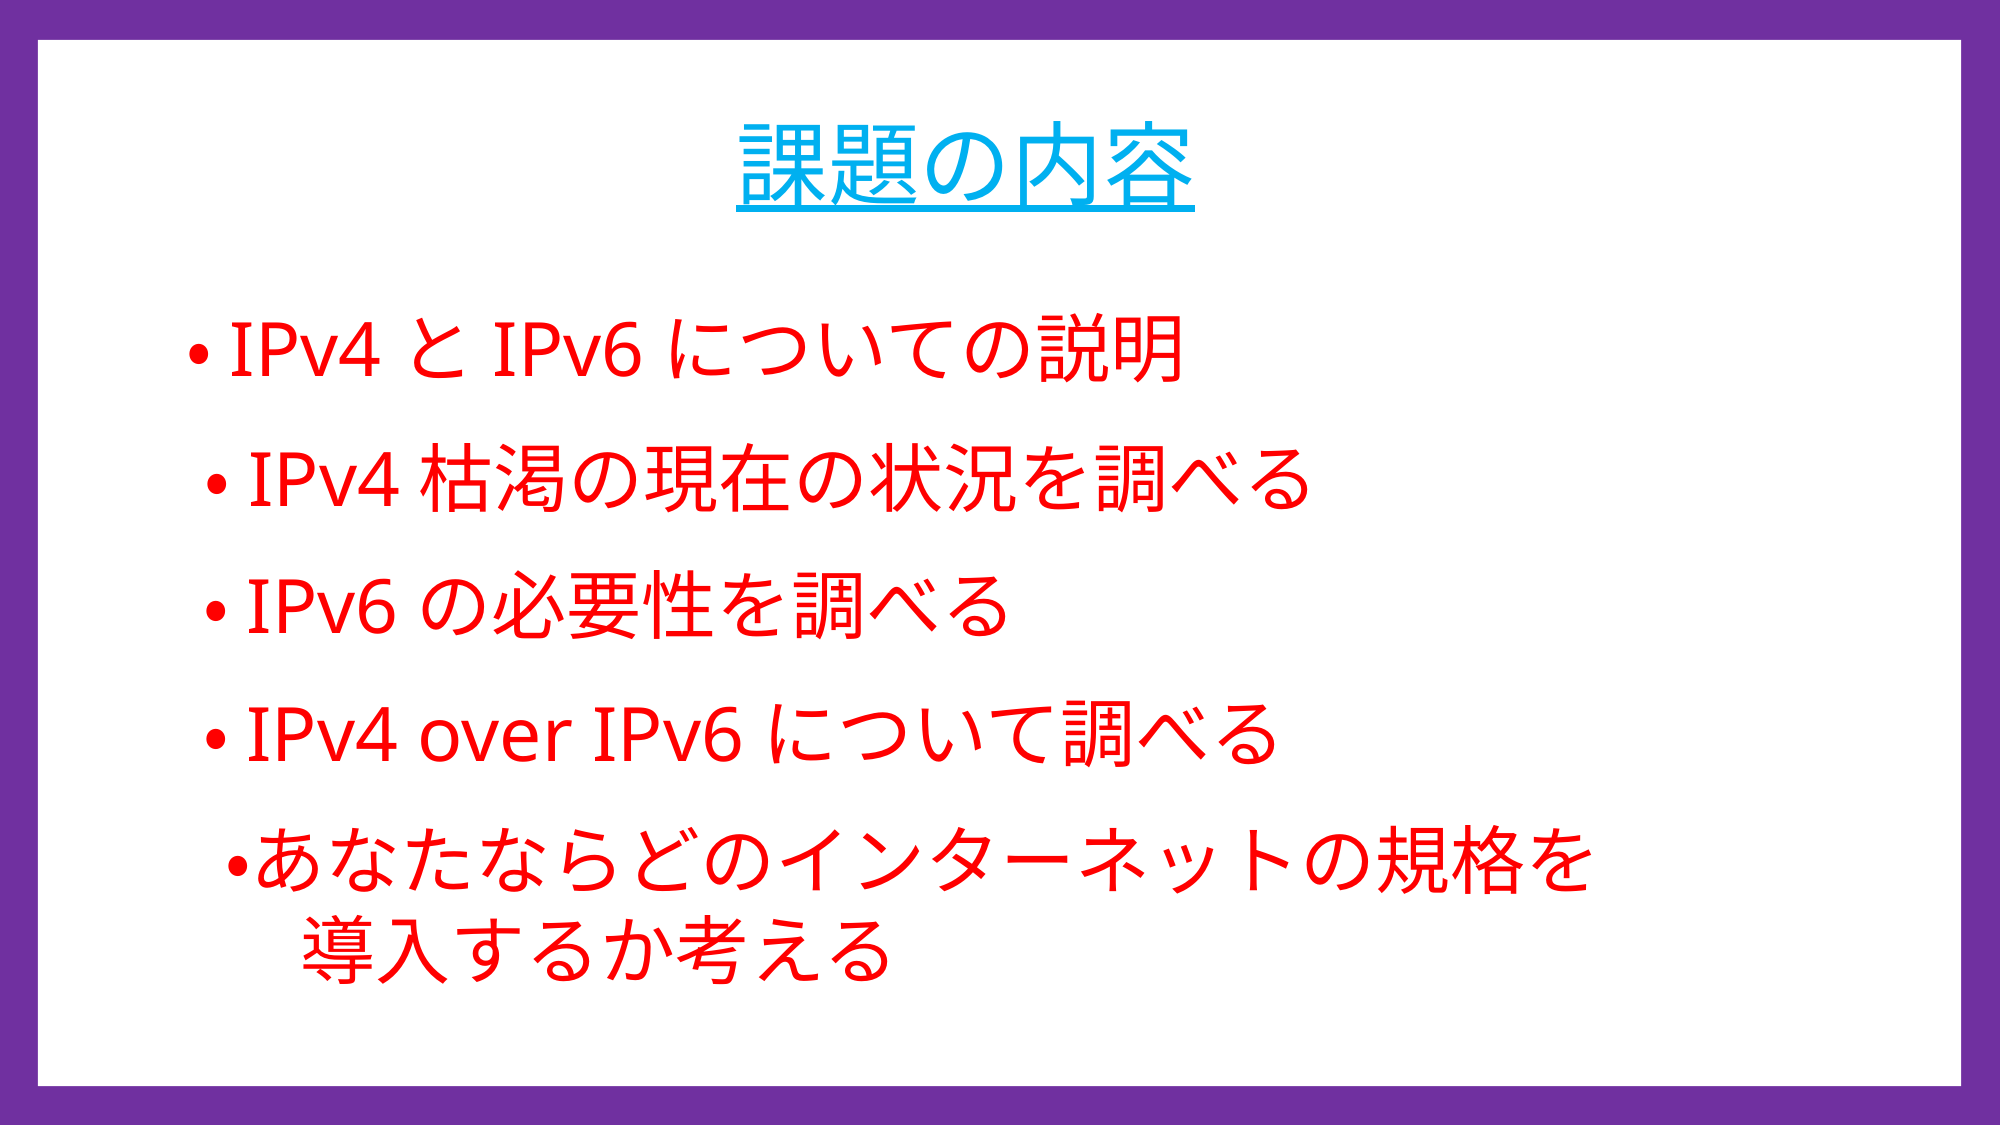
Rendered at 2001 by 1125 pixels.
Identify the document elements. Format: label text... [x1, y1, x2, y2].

text_box ・IPv4とIPv6についての説明 [171, 294, 1201, 400]
text_box ・あなたならどのインターネットの規格を 導入するか考える [210, 806, 1616, 1002]
text_box 課題の内容 [721, 99, 1211, 225]
text_box ・IPv4枯渇の現在の状況を調べる [190, 424, 1334, 529]
text_box ・IPv6の必要性を調べる [188, 551, 1032, 657]
text_box ・IPv4 over IPv6について調べる [188, 679, 1301, 784]
